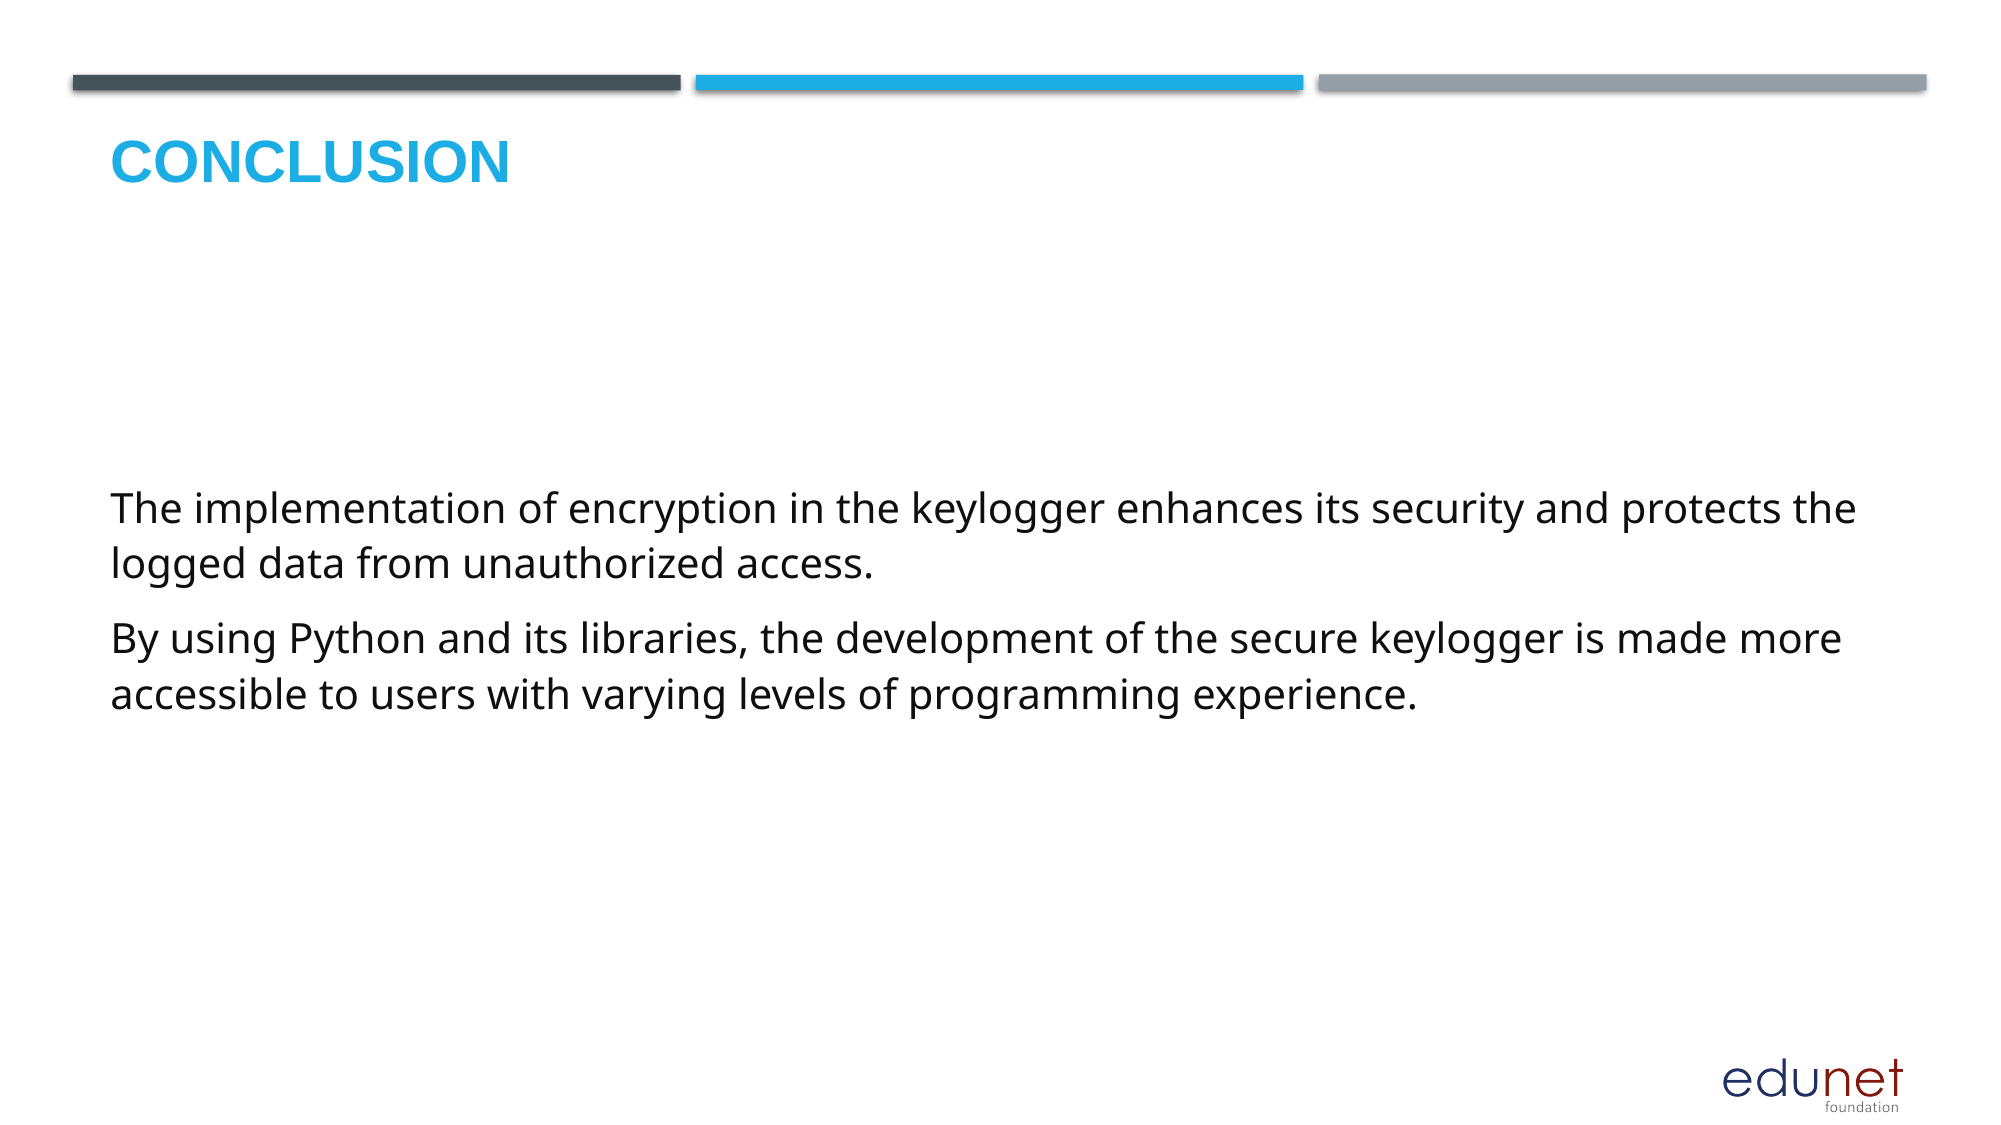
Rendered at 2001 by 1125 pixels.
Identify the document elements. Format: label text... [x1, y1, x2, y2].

list The implementation of encryption in the keylogger enhances its security and protects the logged data from unauthorized access. By using Python and its libraries, the development of the secure keylogger is made more accessible to users with varying levels of programming experience. [95, 213, 1905, 981]
title Conclusion [95, 115, 1905, 203]
picture [1719, 1056, 1905, 1116]
